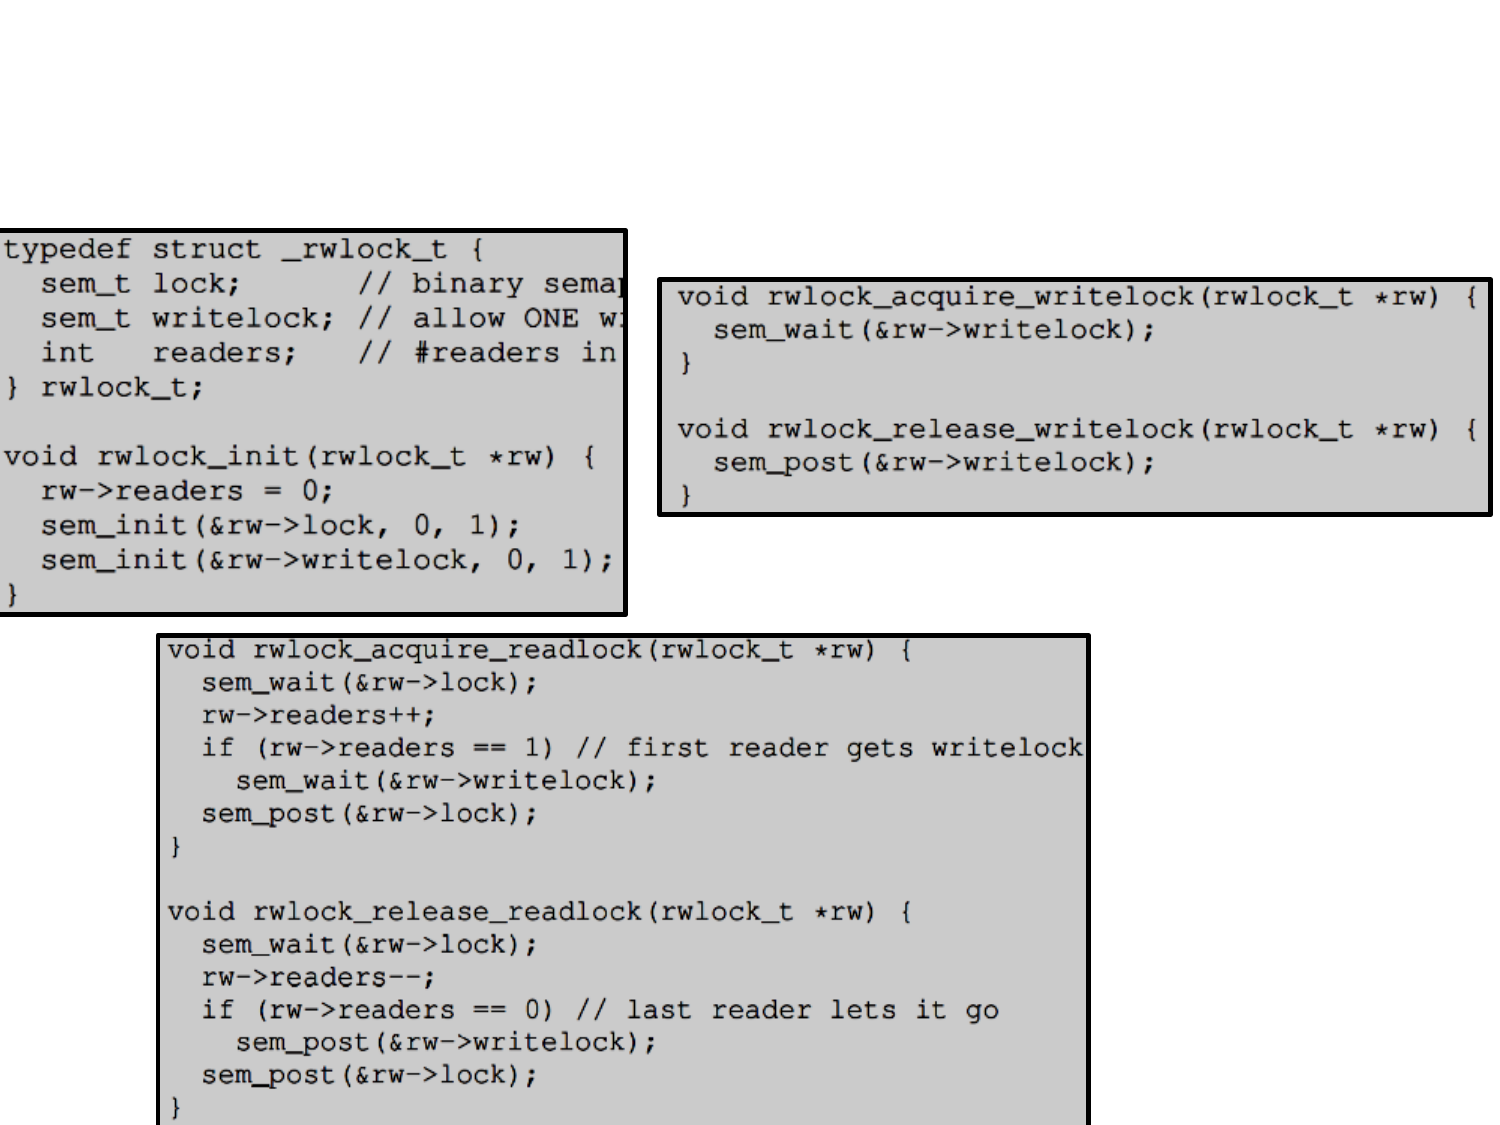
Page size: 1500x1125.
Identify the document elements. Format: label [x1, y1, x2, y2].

picture [0, 232, 624, 613]
picture [661, 281, 1489, 513]
list [160, 637, 1087, 1125]
